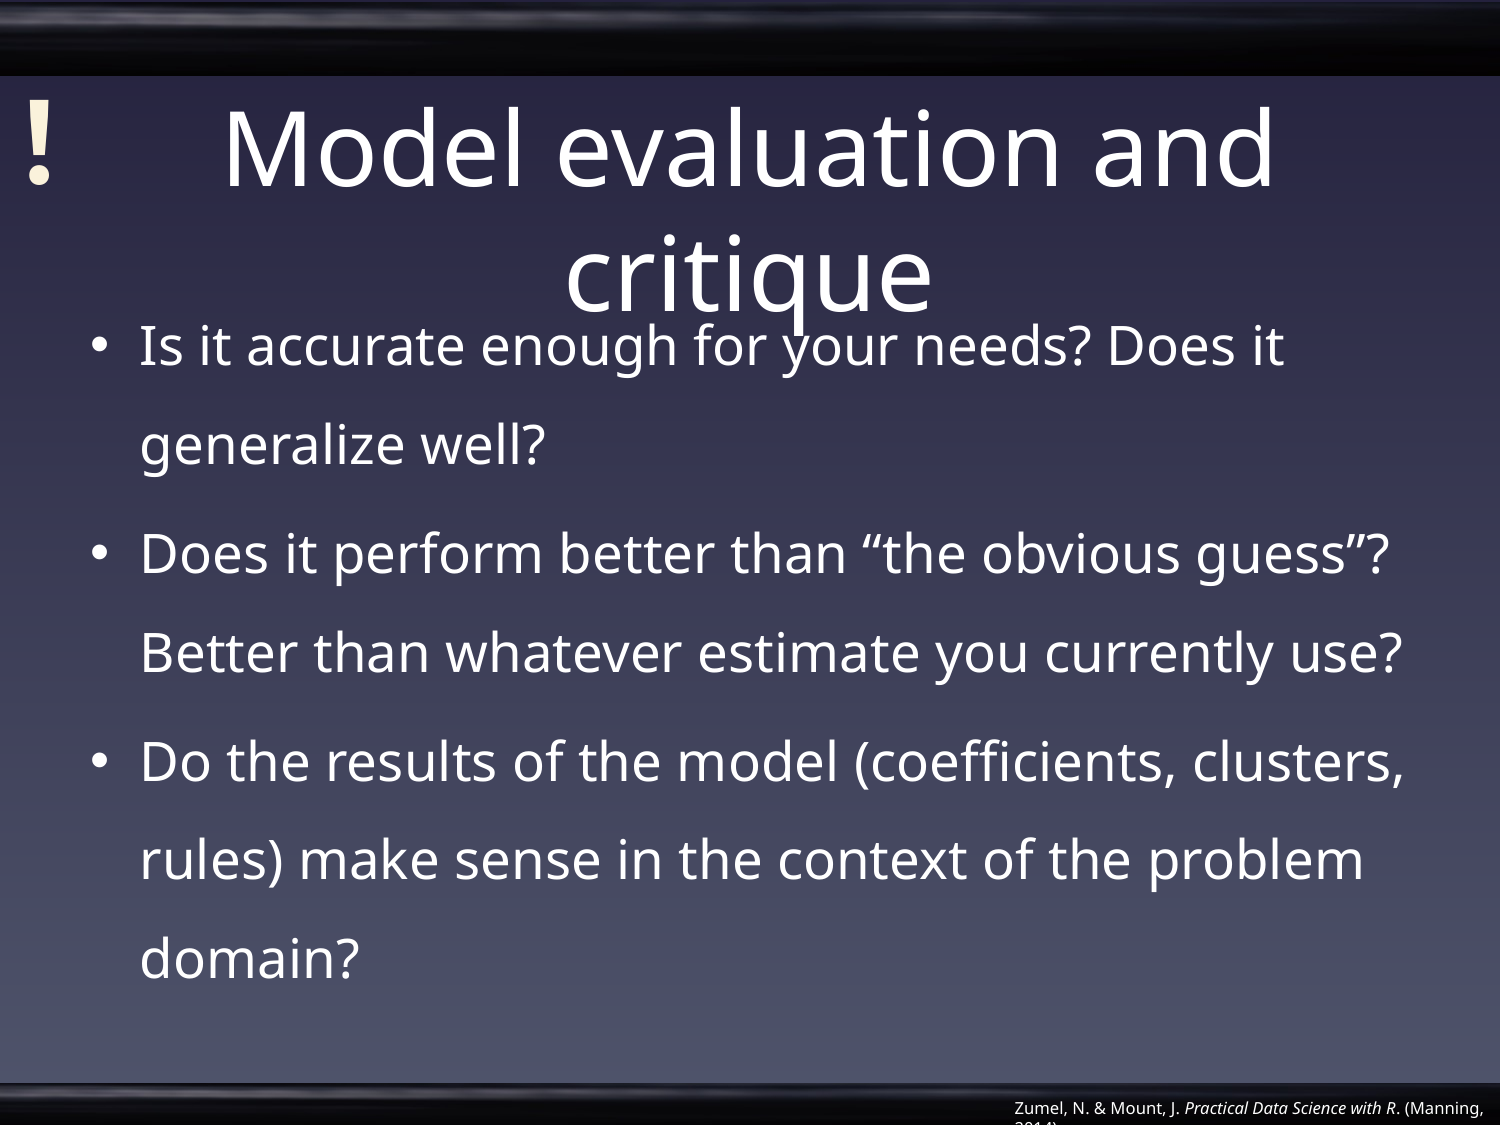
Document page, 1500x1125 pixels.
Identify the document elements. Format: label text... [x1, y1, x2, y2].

list Is it accurate enough for your needs? Does it generalize well? Does it perform better than “the obvious guess”? Better than whatever estimate you currently use? Do the results of the model (coefficients, clusters, rules) make sense in the context of the problem domain? [75, 262, 1425, 1005]
picture [0, 1083, 1500, 1125]
picture [0, 2, 1500, 76]
title Model evaluation and critique [75, 75, 1425, 262]
